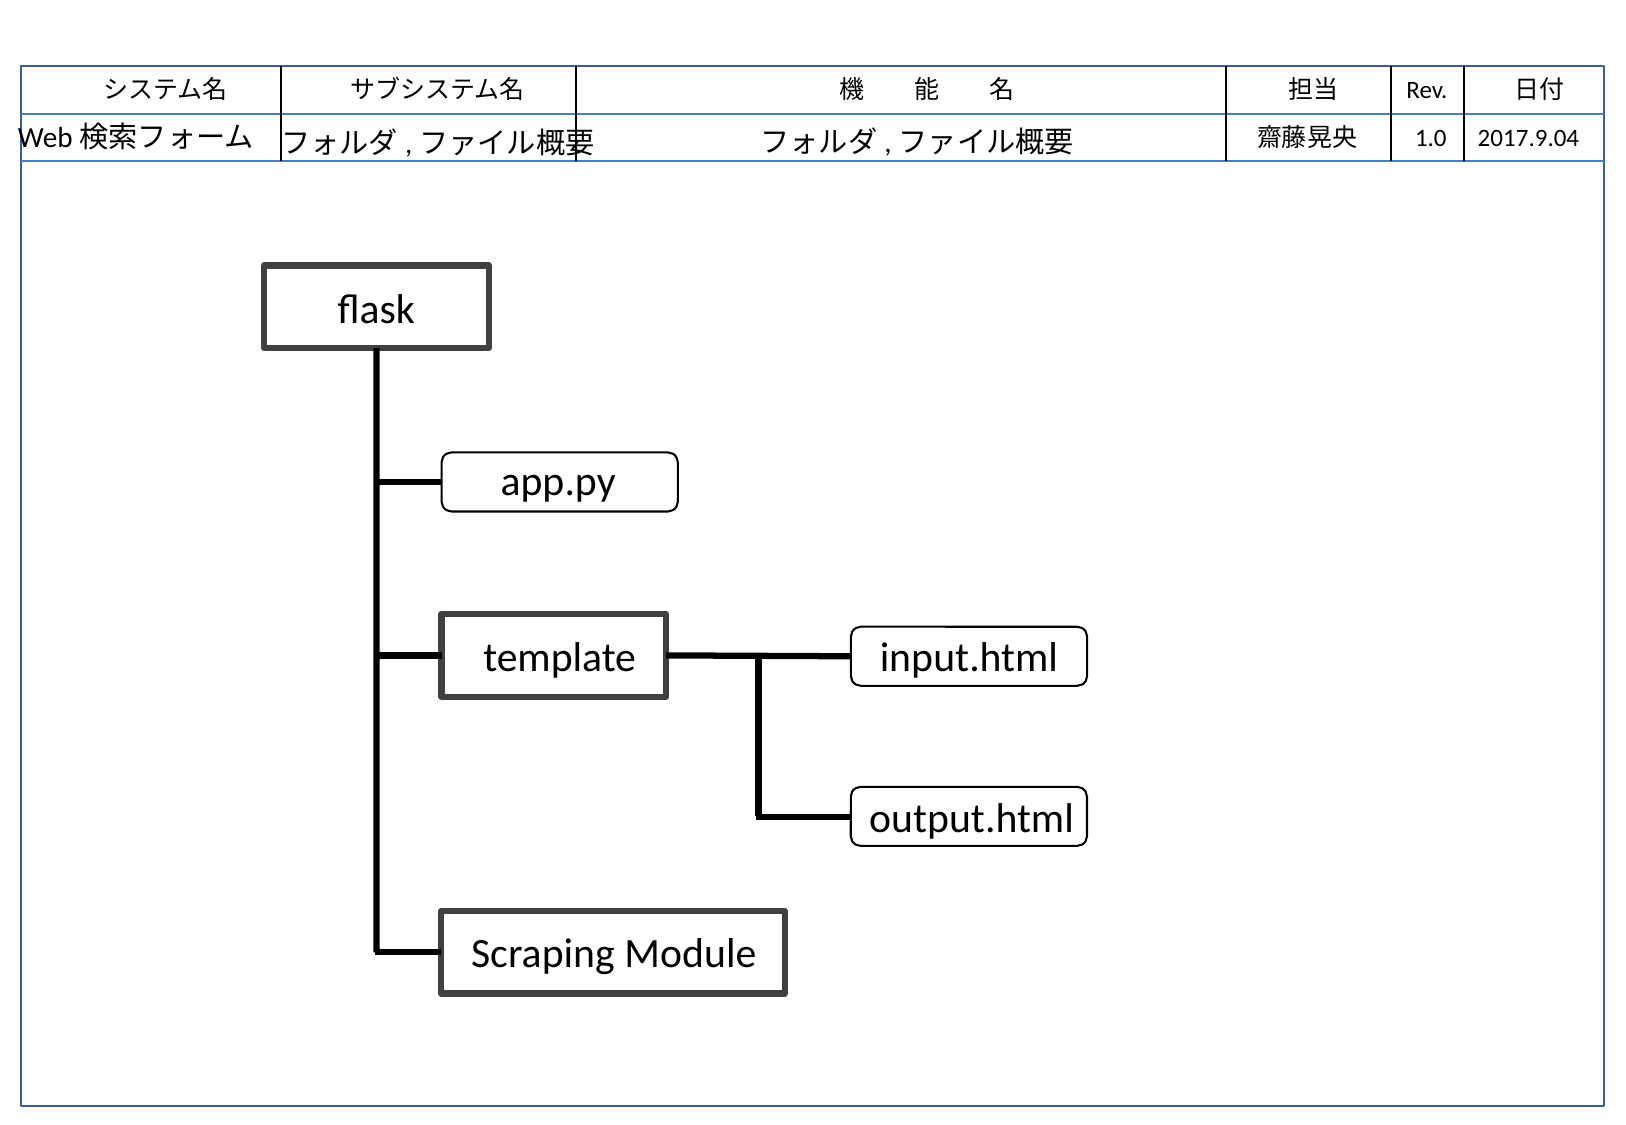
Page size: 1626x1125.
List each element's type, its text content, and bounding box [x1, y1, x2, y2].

text_box app.py [485, 445, 631, 511]
text_box フォルダ,ファイル概要 [745, 115, 1089, 166]
text_box フォルダ,ファイル概要 [266, 117, 610, 168]
text_box Web検索フォーム [3, 110, 269, 161]
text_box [264, 265, 489, 349]
text_box input.html [865, 621, 1073, 687]
text_box output.html [854, 783, 1089, 849]
text_box 2017.9.04 [1462, 113, 1595, 159]
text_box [441, 613, 667, 697]
text_box [848, 786, 854, 846]
text_box 1.0 [1400, 113, 1462, 159]
text_box [439, 450, 680, 514]
text_box 齋藤晃央 [1242, 113, 1372, 159]
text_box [441, 910, 785, 994]
text_box [848, 624, 1090, 688]
